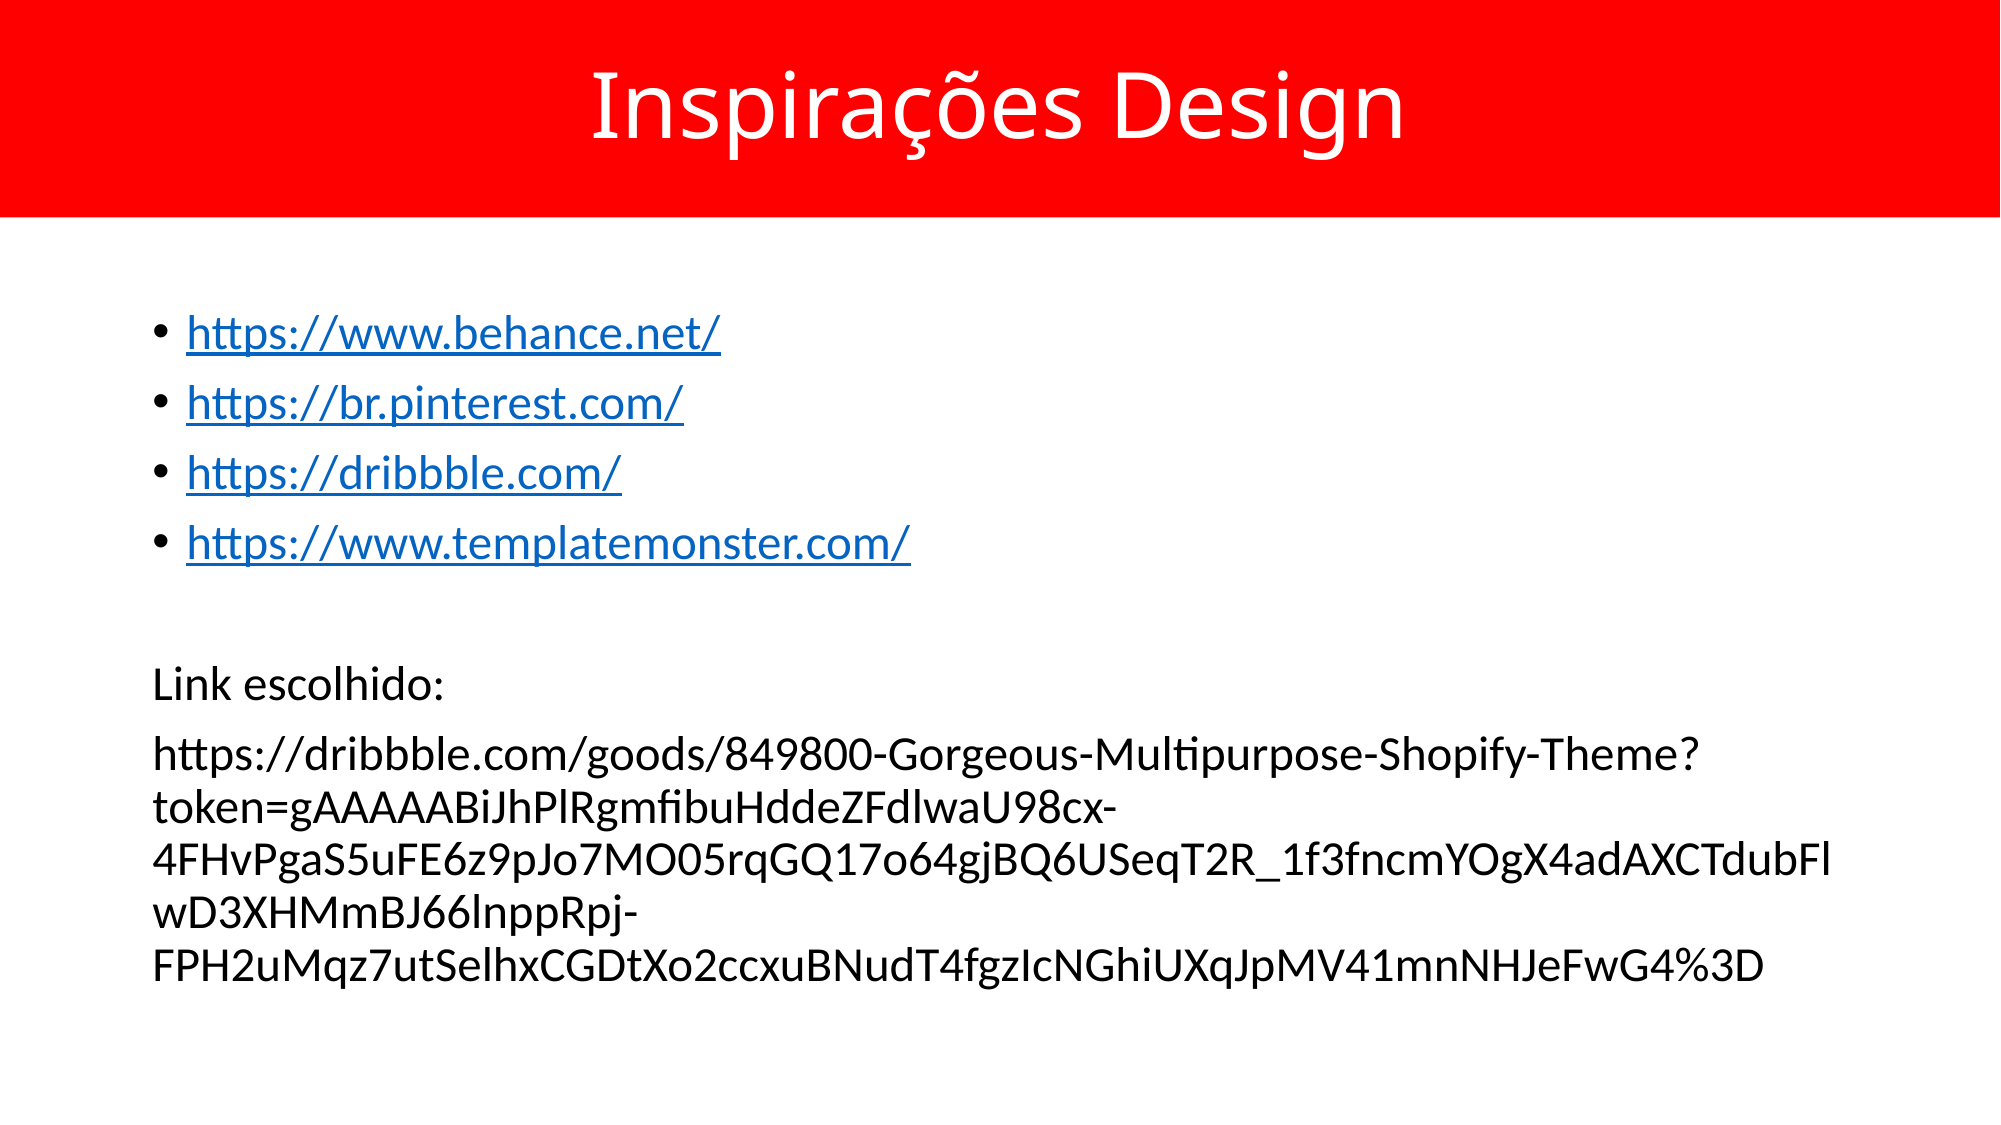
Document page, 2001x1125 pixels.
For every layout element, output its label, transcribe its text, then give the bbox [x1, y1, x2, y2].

title Inspirações Design [0, 0, 2000, 218]
list https://www.behance.net/ https://br.pinterest.com/ https://dribbble.com/ https://www.templatemonster.com/ Link escolhido: https://dribbble.com/goods/849800-Gorgeous-Multipurpose-Shopify-Theme?token=gAAAAABiJhPlRgmfibuHddeZFdlwaU98cx-4FHvPgaS5uFE6z9pJo7MO05rqGQ17o64gjBQ6USeqT2R_1f3fncmYOgX4adAXCTdubFlwD3XHMmBJ66lnppRpj-FPH2uMqz7utSelhxCGDtXo2ccxuBNudT4fgzIcNGhiUXqJpMV41mnNHJeFwG4%3D [137, 299, 1863, 1014]
